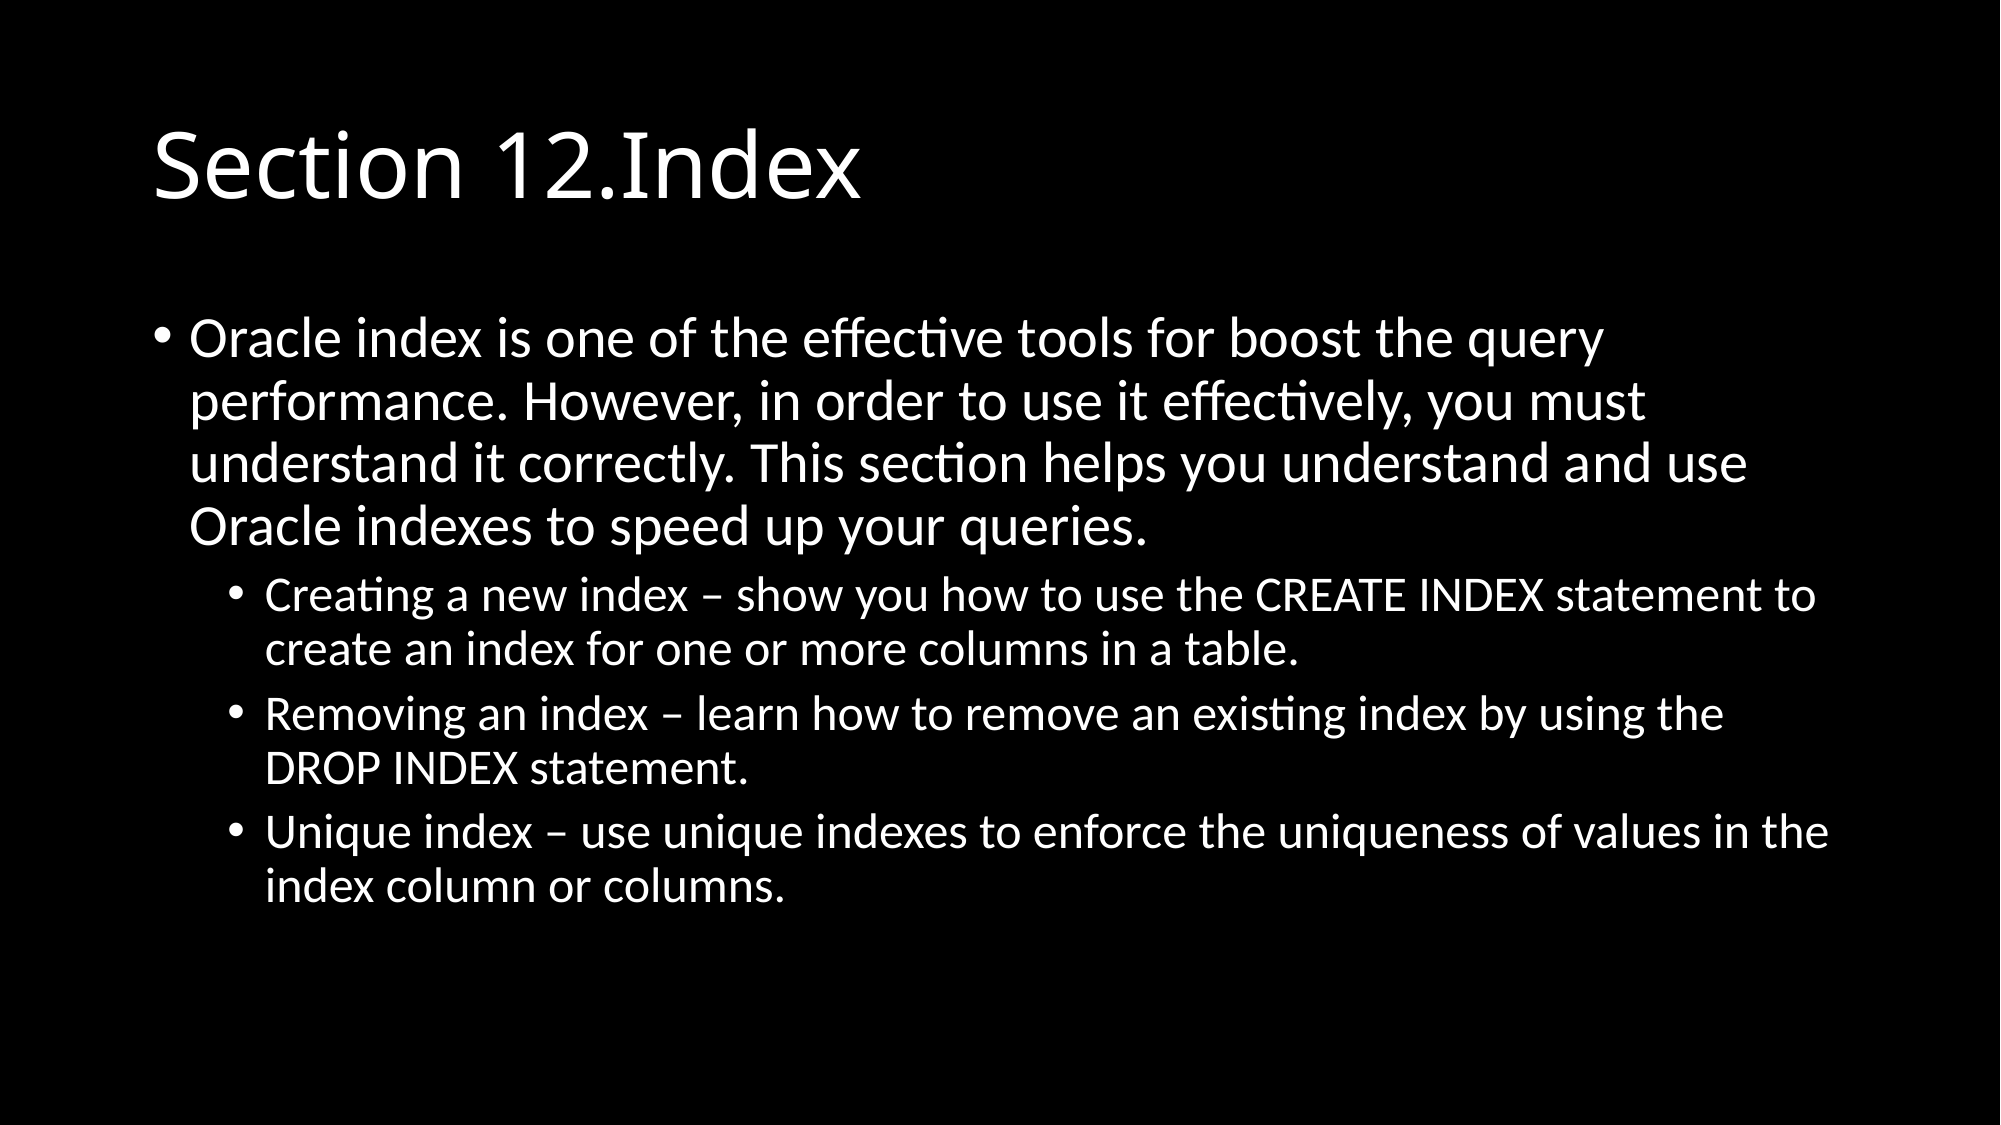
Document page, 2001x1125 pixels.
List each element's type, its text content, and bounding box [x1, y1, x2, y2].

title Section 12.Index [137, 59, 1863, 278]
list Oracle index is one of the effective tools for boost the query performance. However, in order to use it effectively, you must understand it correctly. This section helps you understand and use Oracle indexes to speed up your queries. Creating a new index – show you how to use the CREATE INDEX statement to create an index for one or more columns in a table. Removing an index – learn how to remove an existing index by using the DROP INDEX statement. Unique index – use unique indexes to enforce the uniqueness of values in the index column or columns. [137, 299, 1863, 1014]
